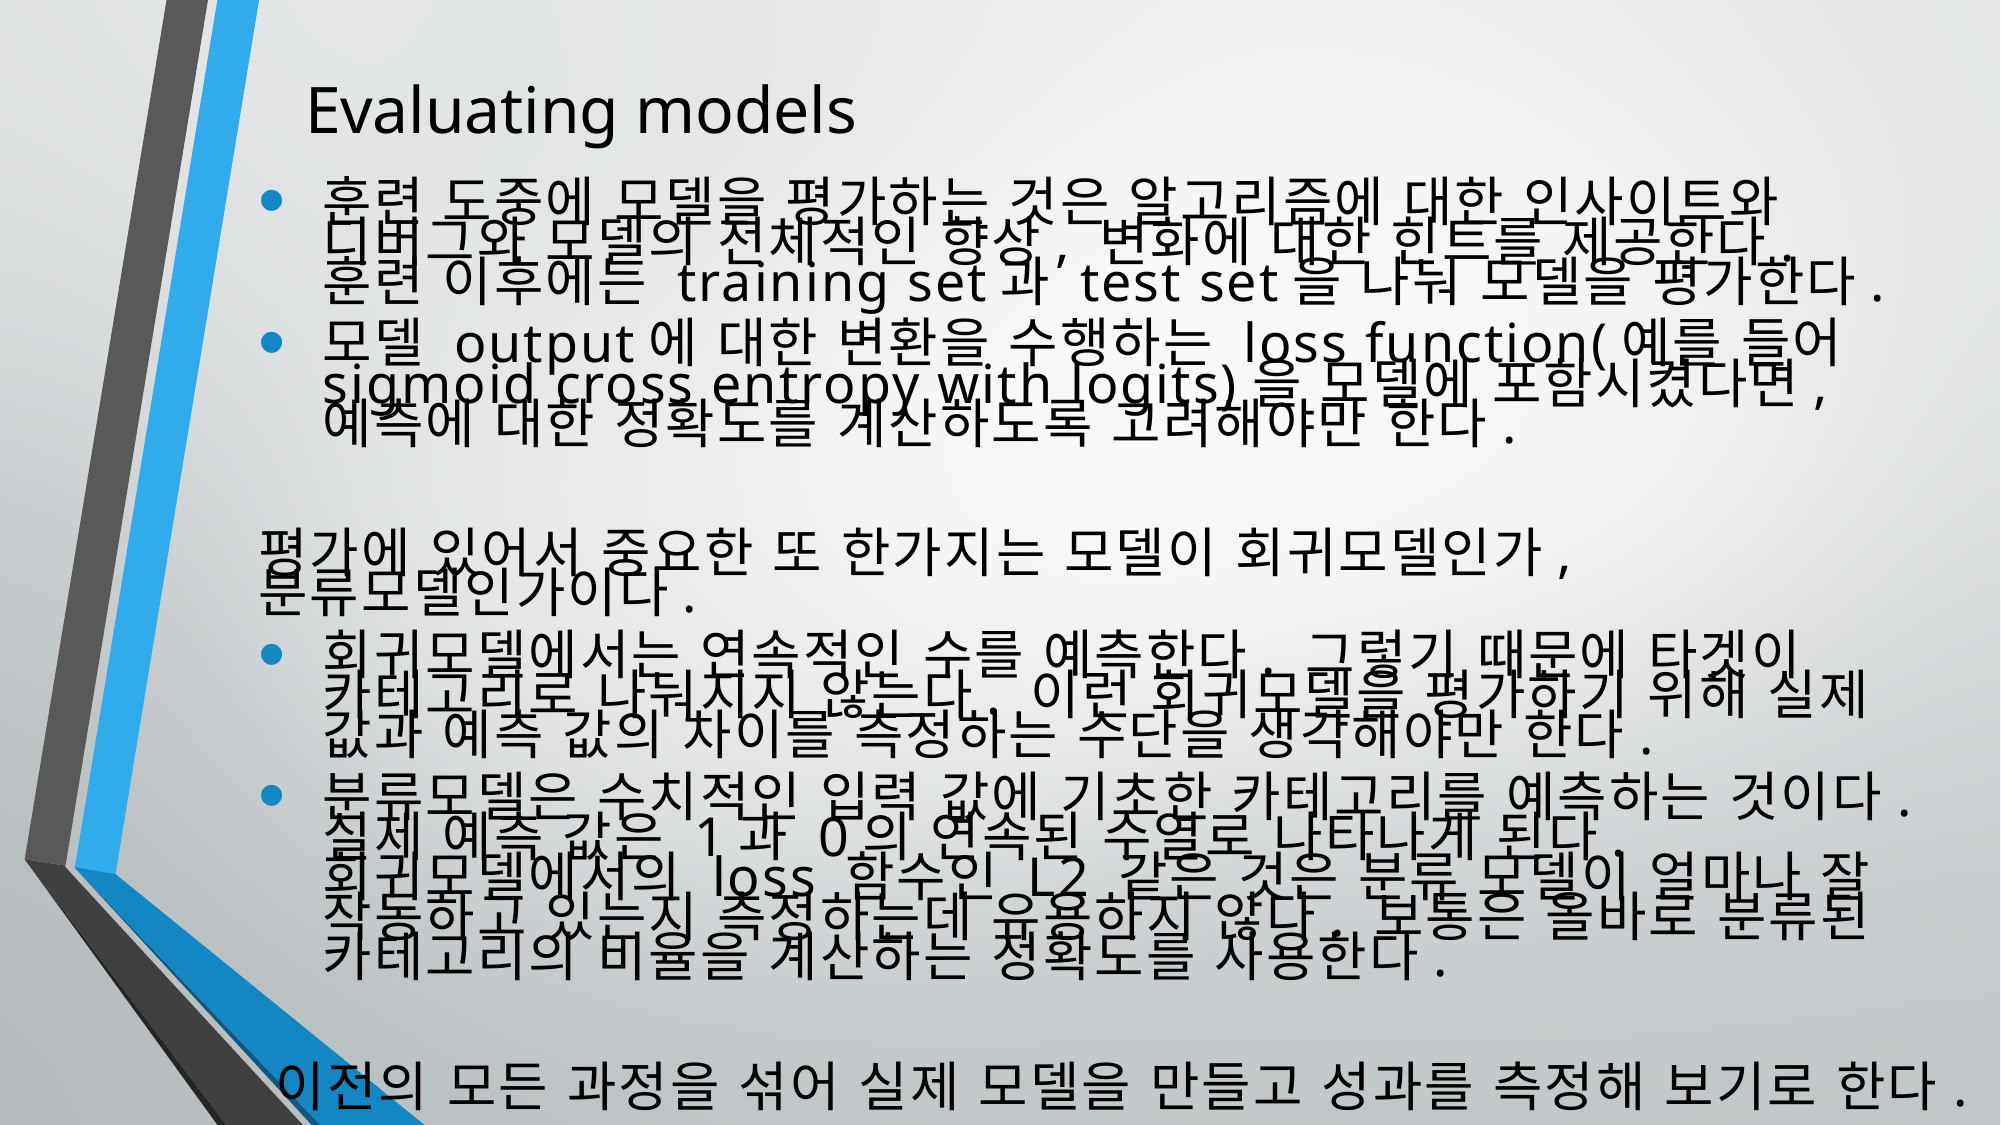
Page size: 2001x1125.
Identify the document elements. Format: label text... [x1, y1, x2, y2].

text_box Evaluating models [243, 40, 919, 175]
list 훈련 도중에 모델을 평가하는 것은 알고리즘에 대한 인사이트와 디버그와 모델의 전체적인 향상, 변화에 대한 힌트를 제공한다. 훈련 이후에는 training set과 test set을 나눠 모델을 평가한다. 모델 output에 대한 변환을 수행하는 loss function(예를 들어 sigmoid cross entropy with logits)을 모델에 포함시켰다면, 예측에 대한 정확도를 계산하도록 고려해야만 한다. 평가에 있어서 중요한 또 한가지는 모델이 회귀모델인가, 분류모델인가이다. 회귀모델에서는 연속적인 수를 예측한다. 그렇기 때문에 타겟이 카테고리로 나눠지지 않는다. 이런 회귀모델을 평가하기 위해 실제 값과 예측 값의 차이를 측정하는 수단을 생각해야만 한다. 분류모델은 수치적인 입력 값에 기초한 카테고리를 예측하는 것이다. 실제 예측 값은 1과 0의 연속된 수열로 나타나게 된다. 회귀모델에서의 loss 함수인 L2 같은 것은 분류 모델이 얼마나 잘 작동하고 있는지 측정하는데 유용하지 않다. 보통은 올바로 분류된 카테고리의 비율을 계산하는 정확도를 사용한다. 이전의 모든 과정을 섞어 실제 모델을 만들고 성과를 측정해 보기로 한다. [243, 184, 2000, 1125]
